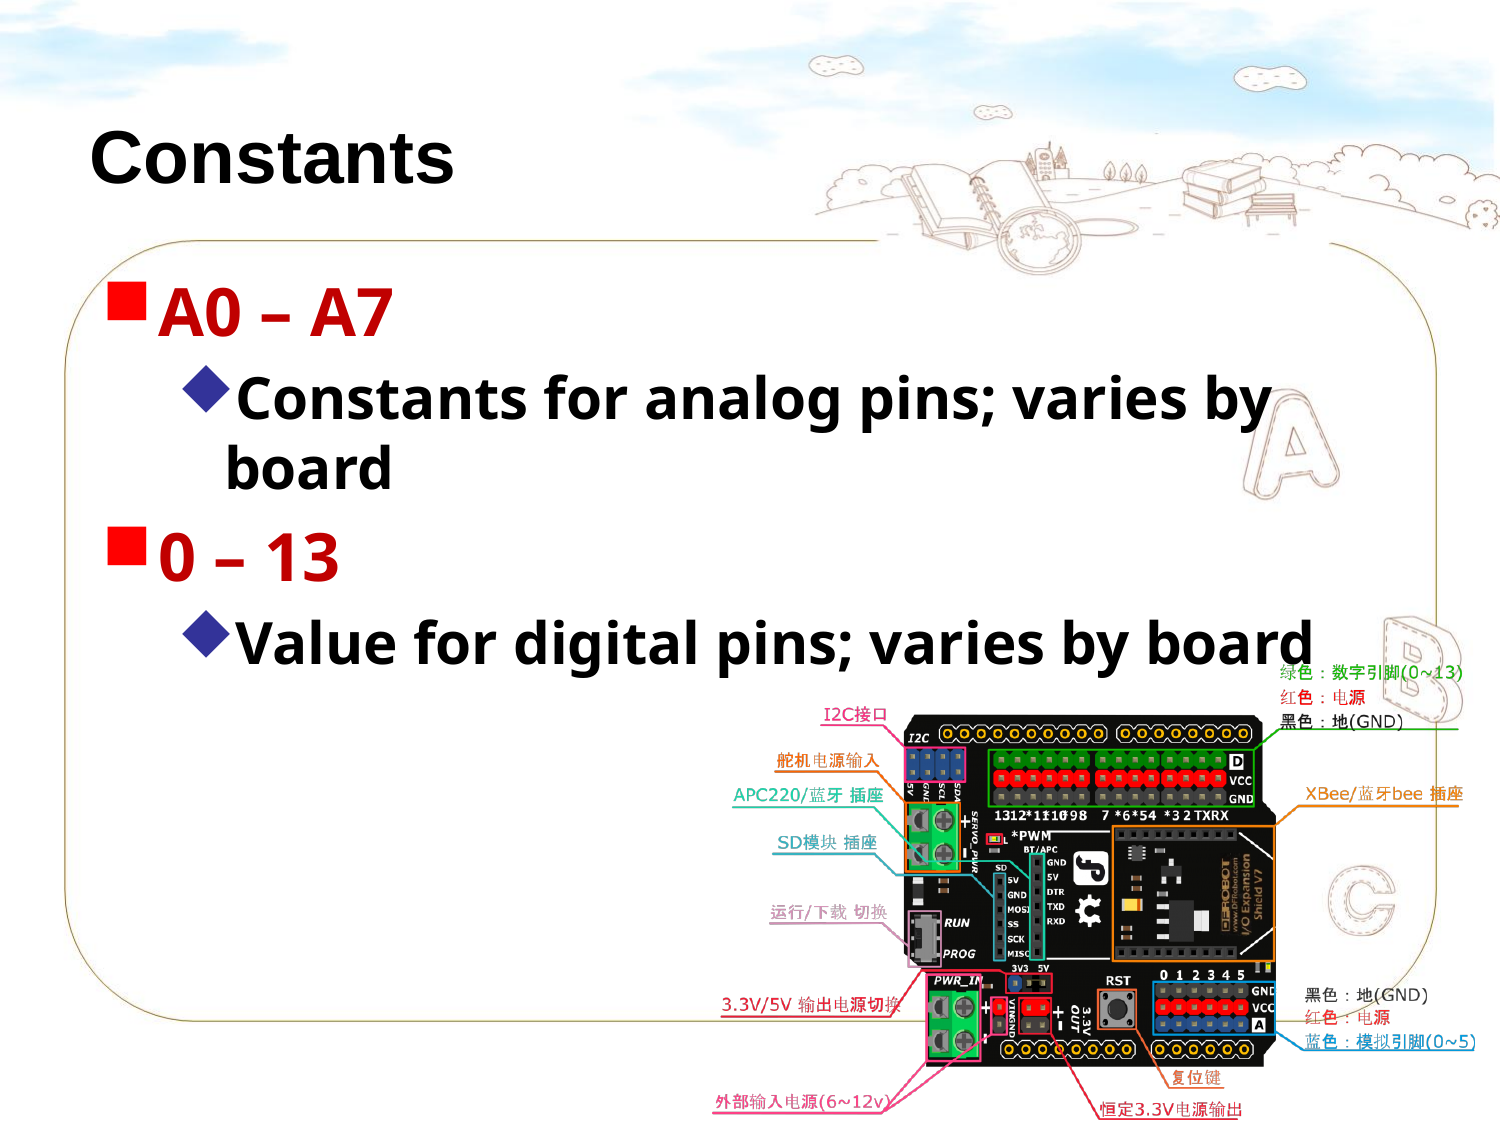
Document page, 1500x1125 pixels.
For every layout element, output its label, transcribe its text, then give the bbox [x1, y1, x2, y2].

list A0 – A7 Constants for analog pins; varies by board 0 – 13 Value for digital pins; varies by board [87, 262, 1388, 1006]
picture [0, 0, 1500, 1125]
title Constants [74, 74, 1426, 233]
